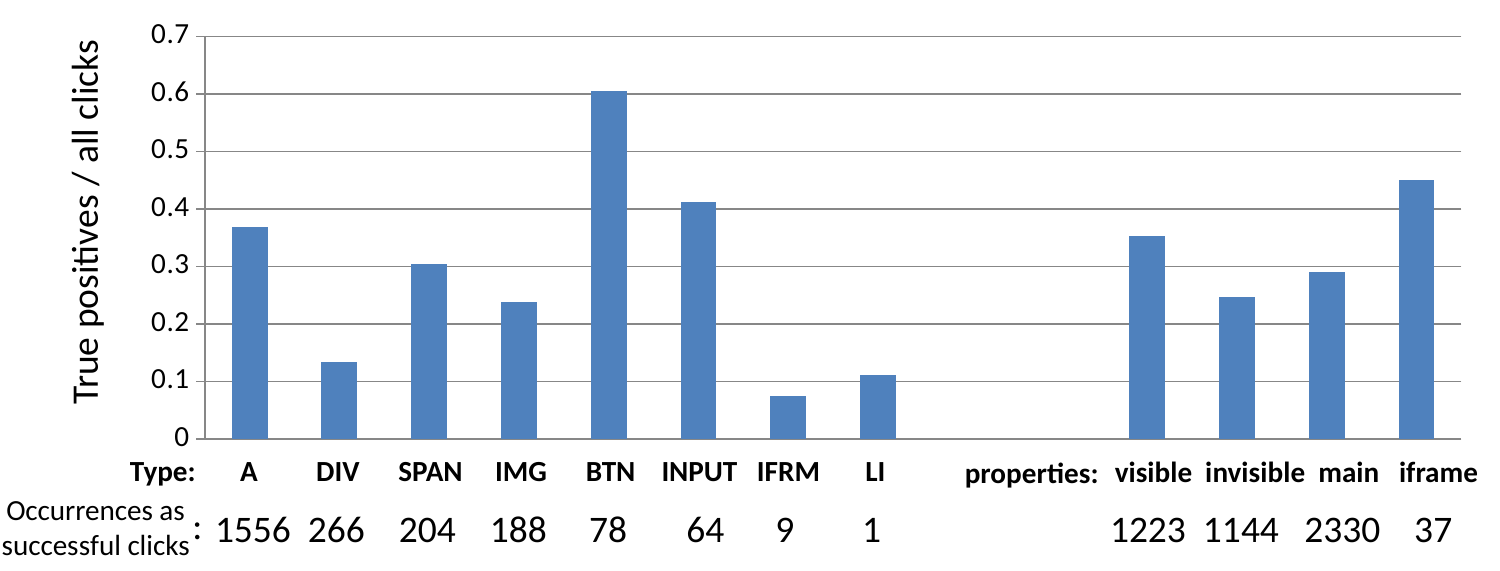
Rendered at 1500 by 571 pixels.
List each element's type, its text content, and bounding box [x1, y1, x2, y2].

text_box Type: [115, 445, 225, 482]
text_box True positives / all clicks [52, 25, 113, 420]
text_box A DIV SPAN IMG BTN INPUT IFRM LI [225, 472, 902, 482]
text_box visible invisible main iframe [1203, 446, 1500, 496]
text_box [0, 483, 1488, 571]
text_box properties: [950, 472, 1203, 482]
chart [123, 12, 1489, 464]
